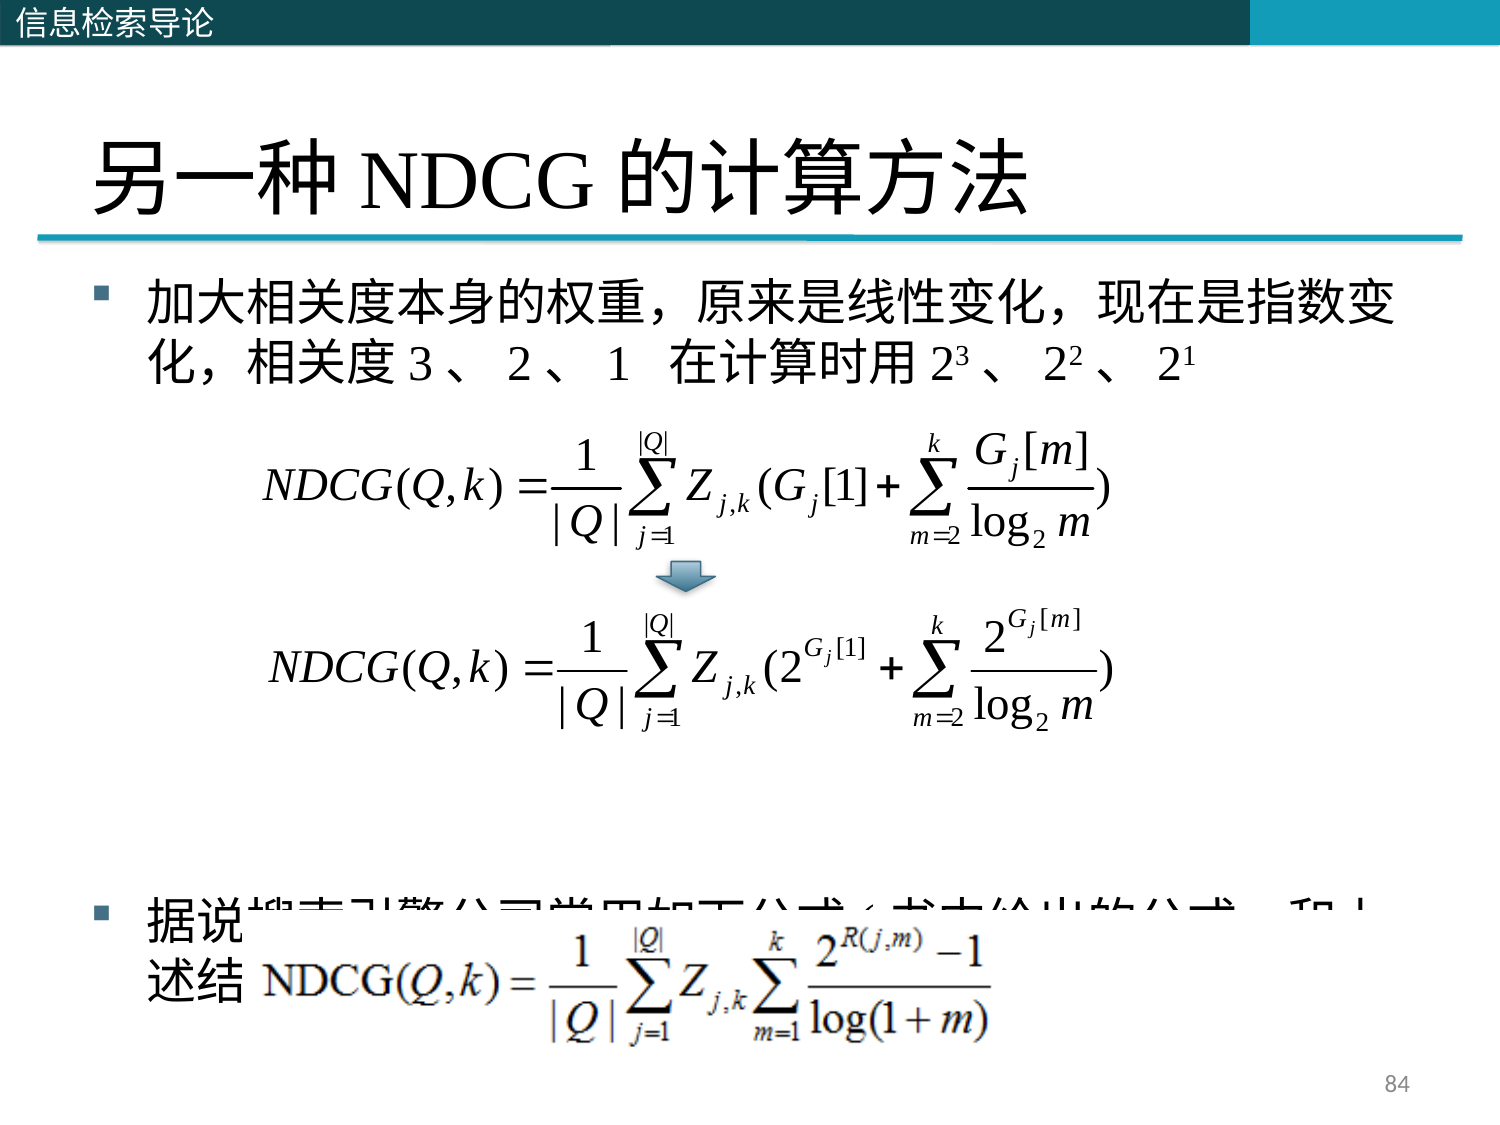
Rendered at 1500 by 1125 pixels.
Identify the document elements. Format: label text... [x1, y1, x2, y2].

picture [241, 909, 1412, 1049]
list 加大相关度本身的权重，原来是线性变化，现在是指数变化，相关度3、2、1 在计算时用23、22、21 据说搜索引擎公司常用如下公式(书中给出的公式，和上述结果有点差异，请注意区分，其中Gj[m]=R(j,m) ) [74, 262, 1426, 1076]
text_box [253, 417, 1119, 560]
text_box [655, 566, 717, 593]
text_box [259, 596, 1121, 742]
title 另一种NDCG的计算方法 [74, 44, 1426, 233]
slide_number 84 [1074, 1062, 1425, 1103]
